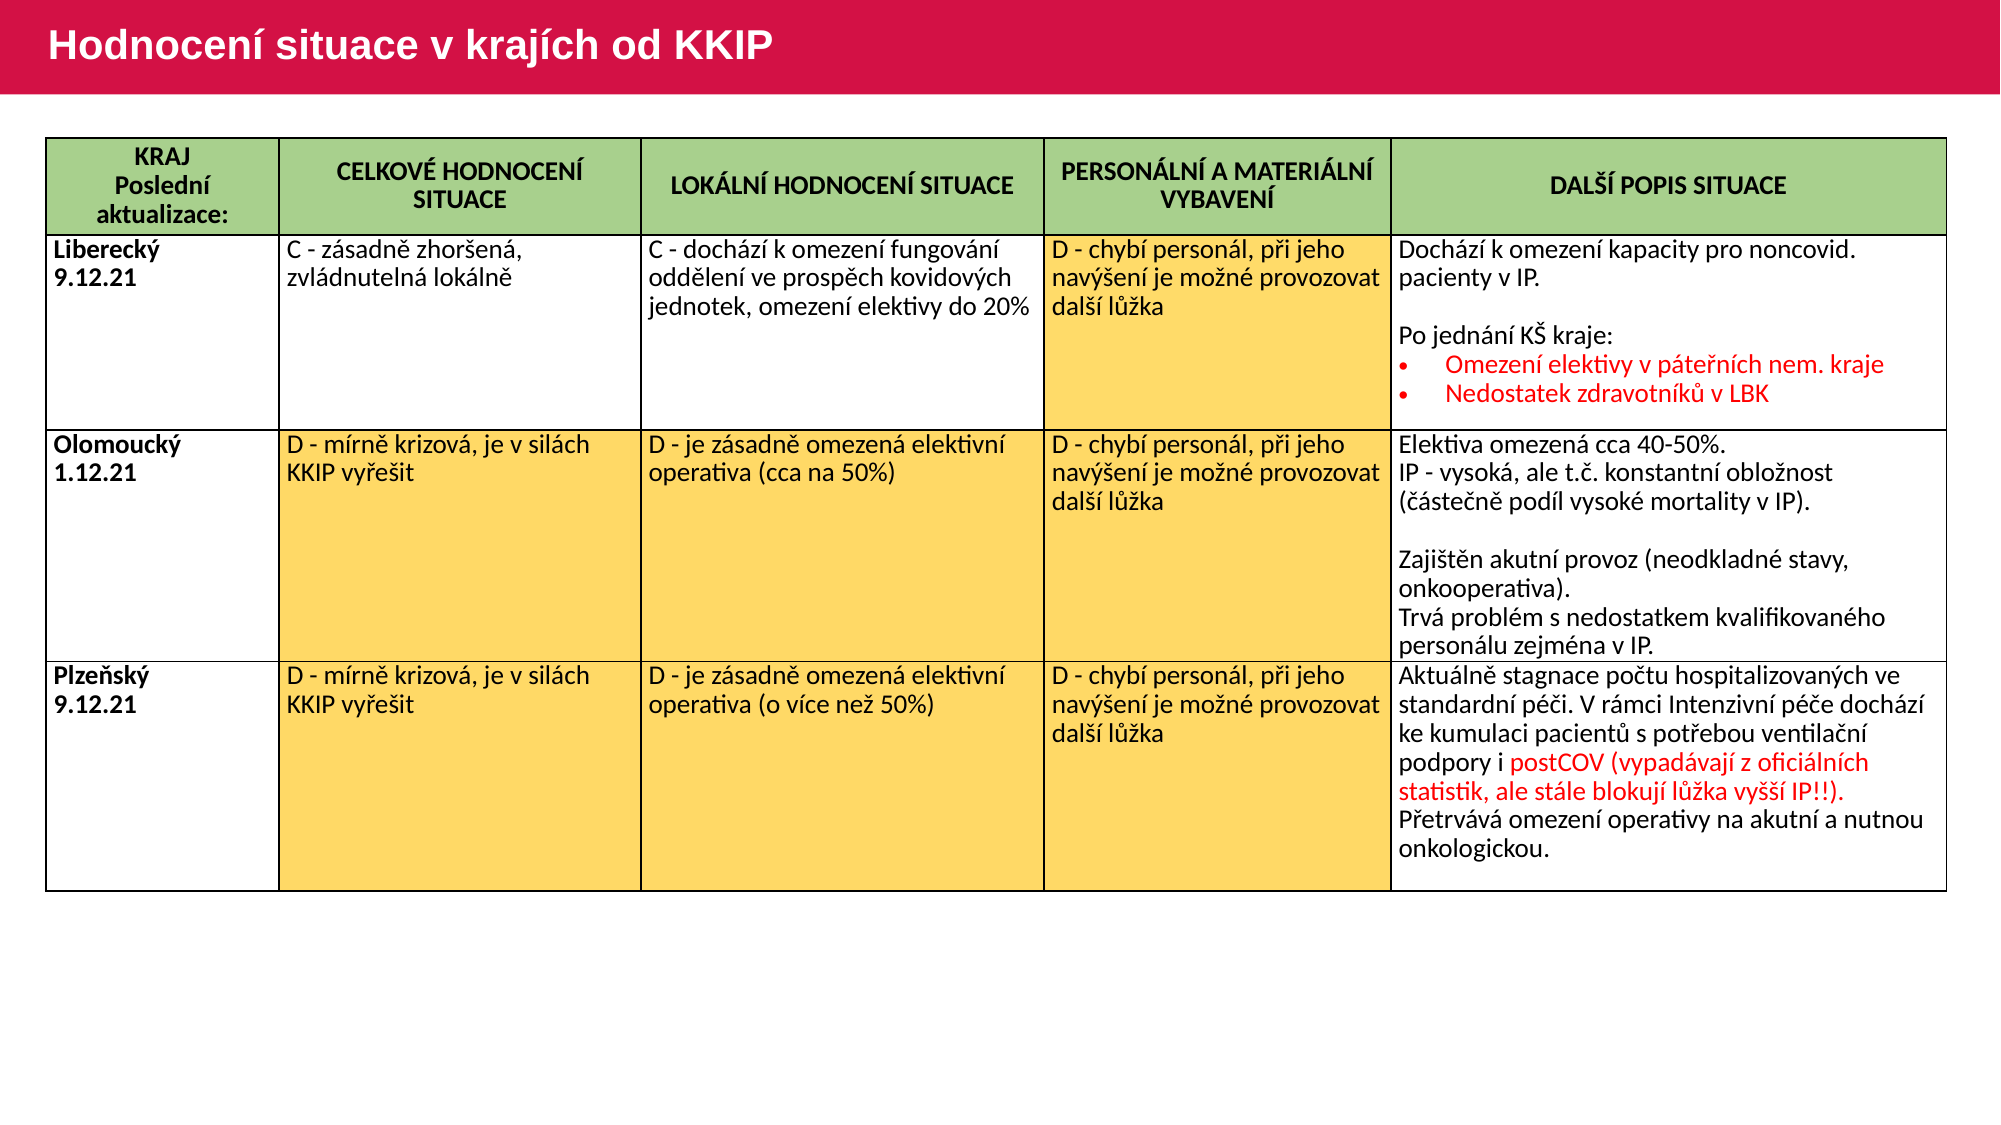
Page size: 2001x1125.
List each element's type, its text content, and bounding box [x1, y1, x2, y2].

table_cell D - chybí personál, při jeho navýšení je možné provozovat další lůžka [1045, 236, 1390, 429]
table_cell D - je zásadně omezená elektivní operativa (o více než 50%) [642, 662, 1043, 890]
table_header LOKÁLNÍ HODNOCENÍ SITUACE [642, 139, 1043, 234]
table_cell Liberecký 9.12.21 [47, 236, 278, 429]
table_cell Olomoucký 1.12.21 [47, 431, 278, 661]
table_cell Aktuálně stagnace počtu hospitalizovaných ve standardní péči. V rámci Intenzivní péče dochází ke kumulaci pacientů s potřebou ventilační podpory i postCOV (vypadávají z oficiálních statistik, ale stále blokují lůžka vyšší IP!!). Přetrvává omezení operativy na akutní a nutnou onkologickou. [1392, 662, 1946, 890]
table_cell Elektiva omezená cca 40-50%. IP - vysoká, ale t.č. konstantní obložnost (částečně podíl vysoké mortality v IP). Zajištěn akutní provoz (neodkladné stavy, onkooperativa). Trvá problém s nedostatkem kvalifikovaného personálu zejména v IP. [1392, 431, 1946, 661]
table_cell D - chybí personál, při jeho navýšení je možné provozovat další lůžka [1045, 662, 1390, 890]
table_cell D - mírně krizová, je v silách KKIP vyřešit [280, 431, 640, 661]
table_cell Plzeňský 9.12.21 [47, 662, 278, 890]
table_cell C - dochází k omezení fungování oddělení ve prospěch kovidových jednotek, omezení elektivy do 20% [642, 236, 1043, 429]
table_cell D - je zásadně omezená elektivní operativa (cca na 50%) [642, 431, 1043, 661]
table_header DALŠÍ POPIS SITUACE [1392, 139, 1946, 234]
title Hodnocení situace v krajích od KKIP [32, 0, 1254, 94]
table_cell D - mírně krizová, je v silách KKIP vyřešit [280, 662, 640, 890]
table_cell D - chybí personál, při jeho navýšení je možné provozovat další lůžka [1045, 431, 1390, 661]
table_cell C - zásadně zhoršená, zvládnutelná lokálně [280, 236, 640, 429]
table_header CELKOVÉ HODNOCENÍ SITUACE [280, 139, 640, 234]
table_cell Dochází k omezení kapacity pro noncovid. pacienty v IP. Po jednání KŠ kraje: Omezení elektivy v páteřních nem. kraje Nedostatek zdravotníků v LBK [1392, 236, 1946, 429]
table_header PERSONÁLNÍ A MATERIÁLNÍ VYBAVENÍ [1045, 139, 1390, 234]
table_header KRAJ Poslední aktualizace: [47, 139, 278, 234]
